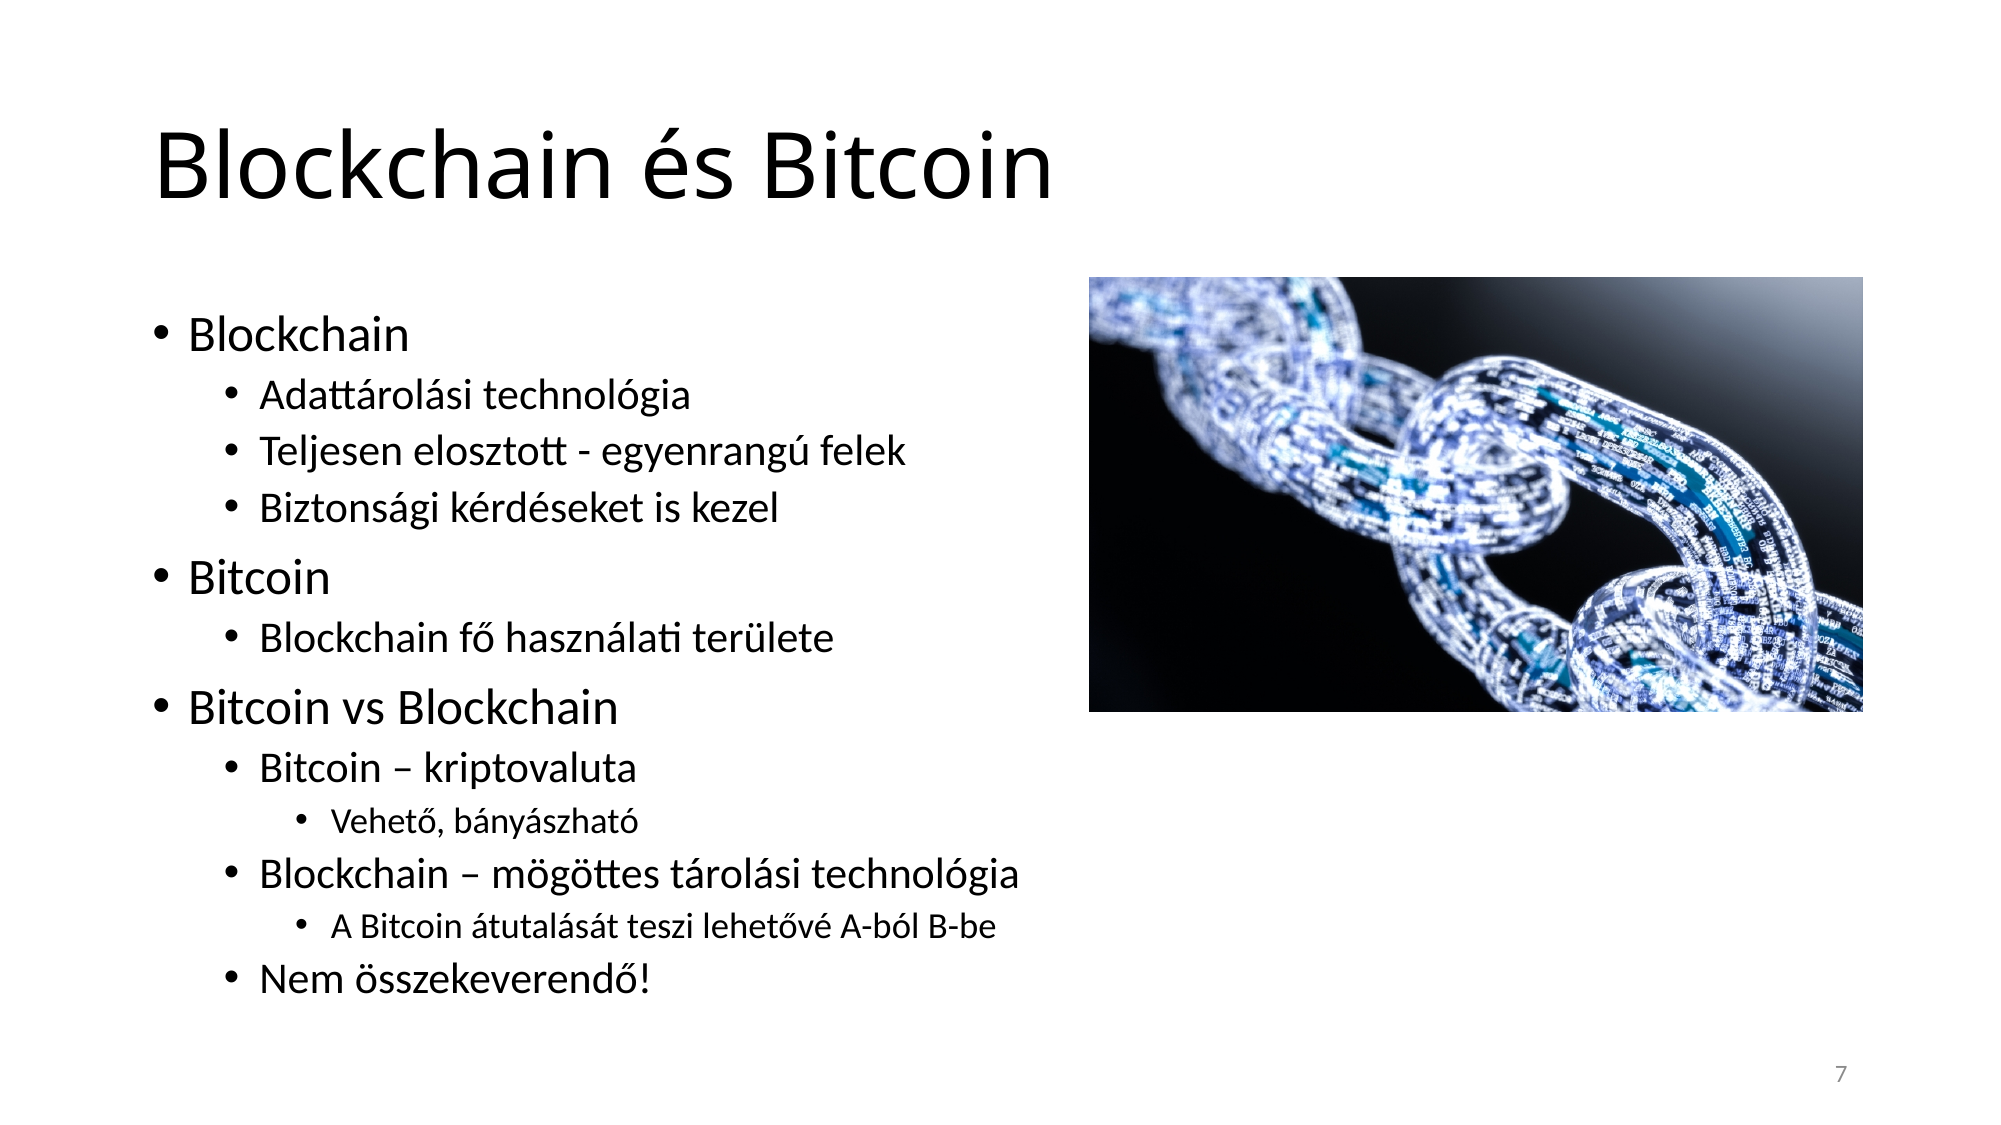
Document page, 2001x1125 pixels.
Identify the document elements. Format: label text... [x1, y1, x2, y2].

slide_number 7 [1412, 1042, 1863, 1103]
picture [1089, 277, 1863, 712]
title Blockchain és Bitcoin [137, 59, 1863, 278]
list Blockchain Adattárolási technológia Teljesen elosztott - egyenrangú felek Biztonsági kérdéseket is kezel Bitcoin Blockchain fő használati területe Bitcoin vs Blockchain Bitcoin – kriptovaluta Vehető, bányászható Blockchain – mögöttes tárolási technológia A Bitcoin átutalását teszi lehetővé A-ból B-be Nem összekeverendő! [137, 299, 1078, 1014]
